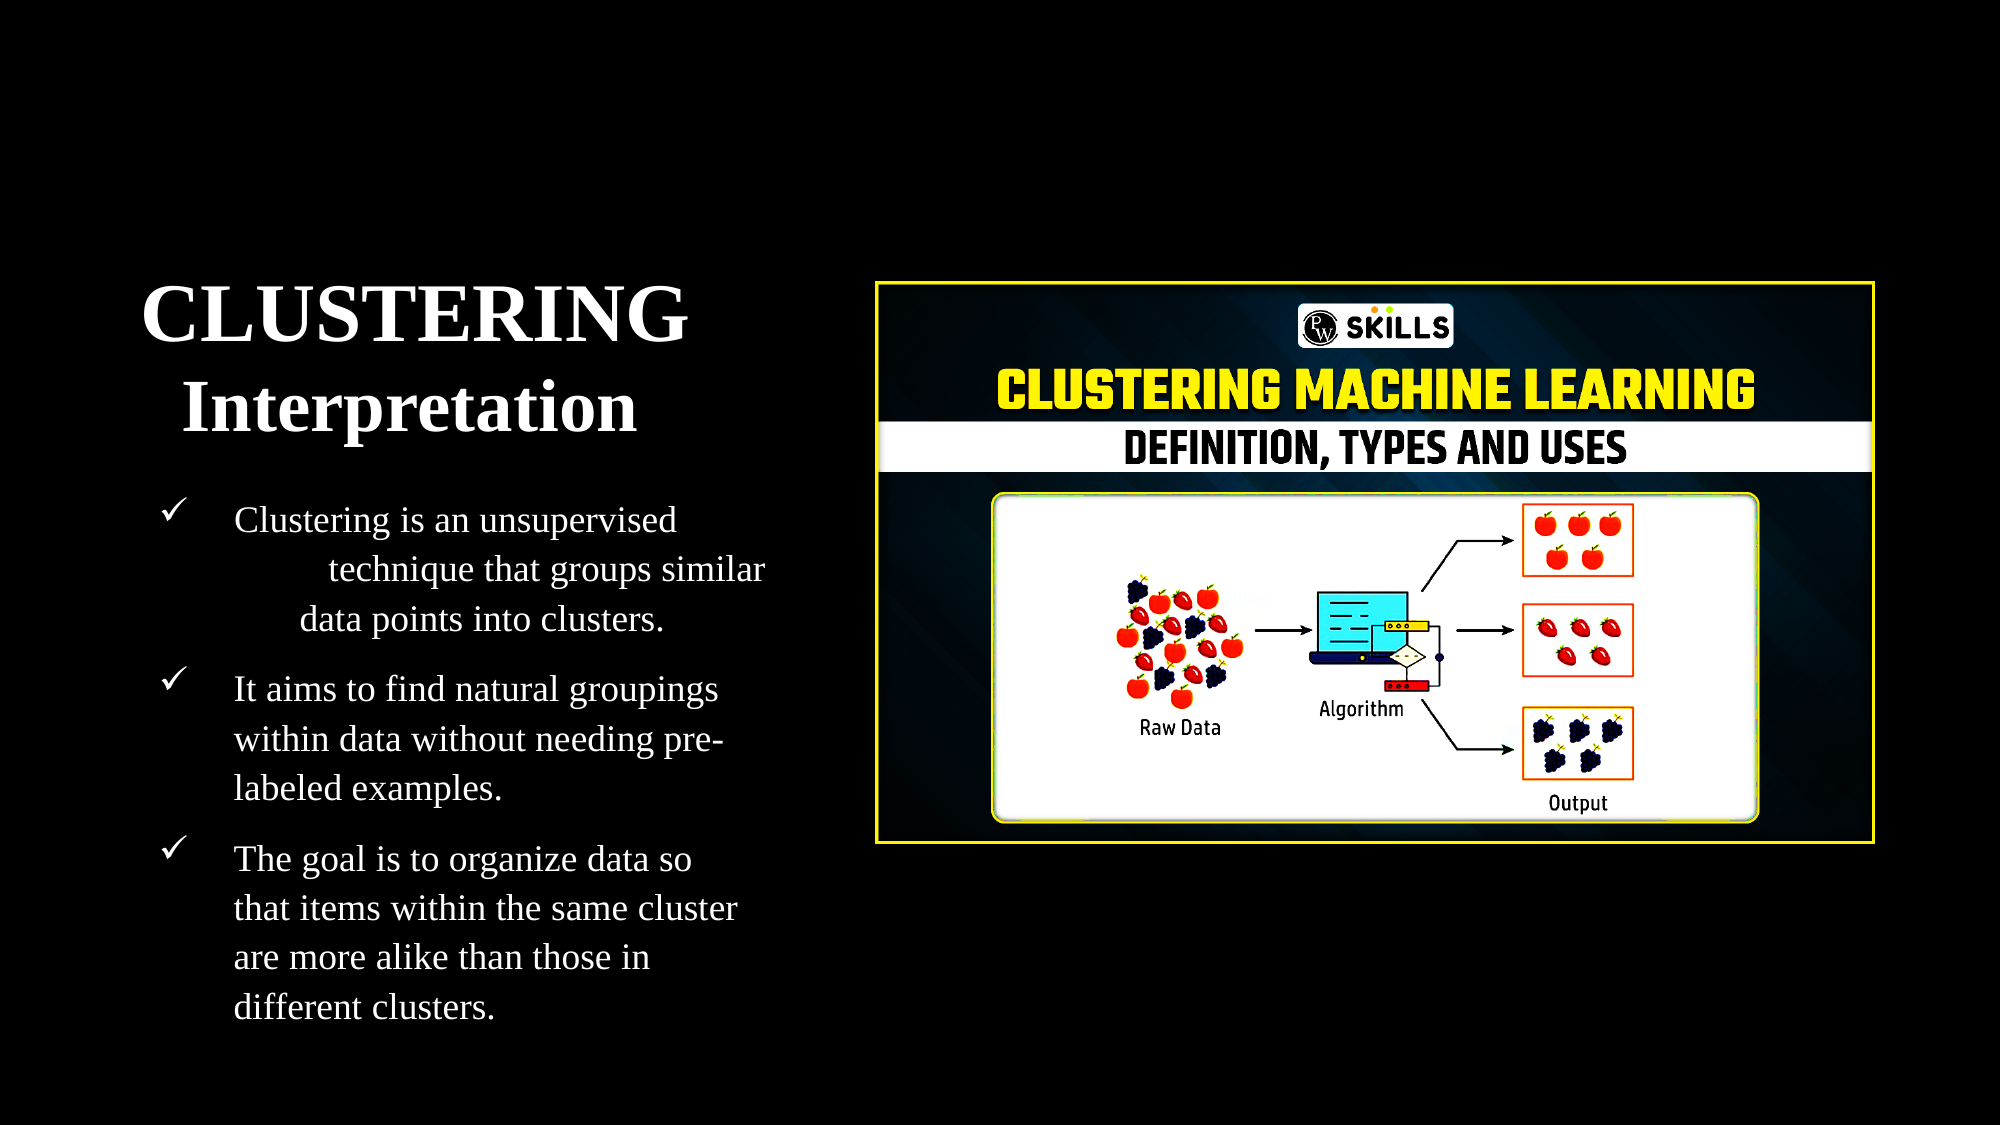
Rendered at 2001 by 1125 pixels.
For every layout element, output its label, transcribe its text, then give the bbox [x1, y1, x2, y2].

list Clustering is an unsupervised technique that groups similar data points into clusters. It aims to find natural groupings within data without needing pre-labeled examples. The goal is to organize data so that items within the same cluster are more alike than those in different clusters. [125, 482, 790, 1063]
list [874, 281, 1875, 844]
title CLUSTERING Interpretation [125, 125, 750, 458]
